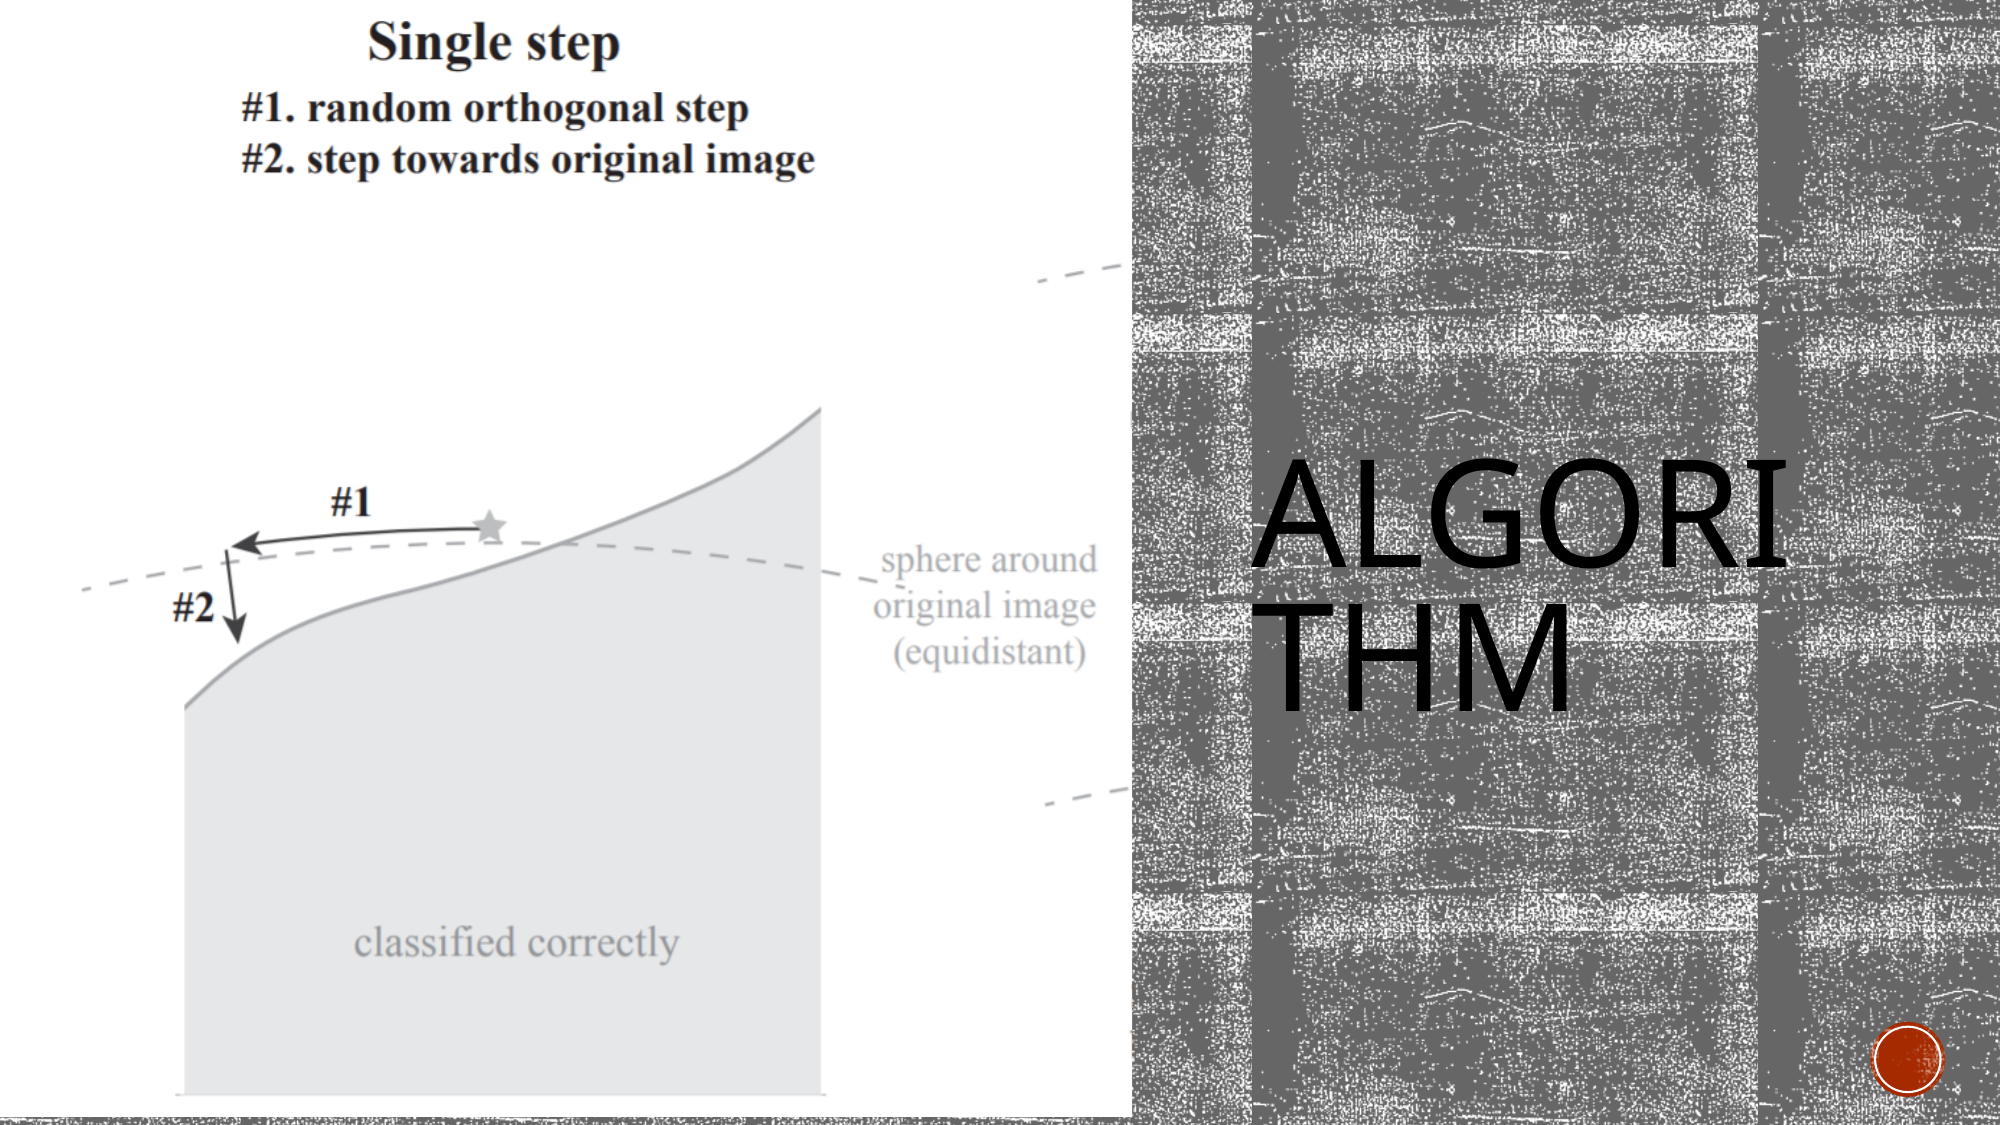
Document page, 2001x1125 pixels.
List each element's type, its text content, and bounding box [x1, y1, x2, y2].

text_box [1585, 669, 1758, 843]
title ALGORITHM [1236, 130, 1876, 749]
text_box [1872, 1024, 1944, 1096]
picture [0, 0, 1133, 1117]
text_box [0, 0, 2000, 1125]
